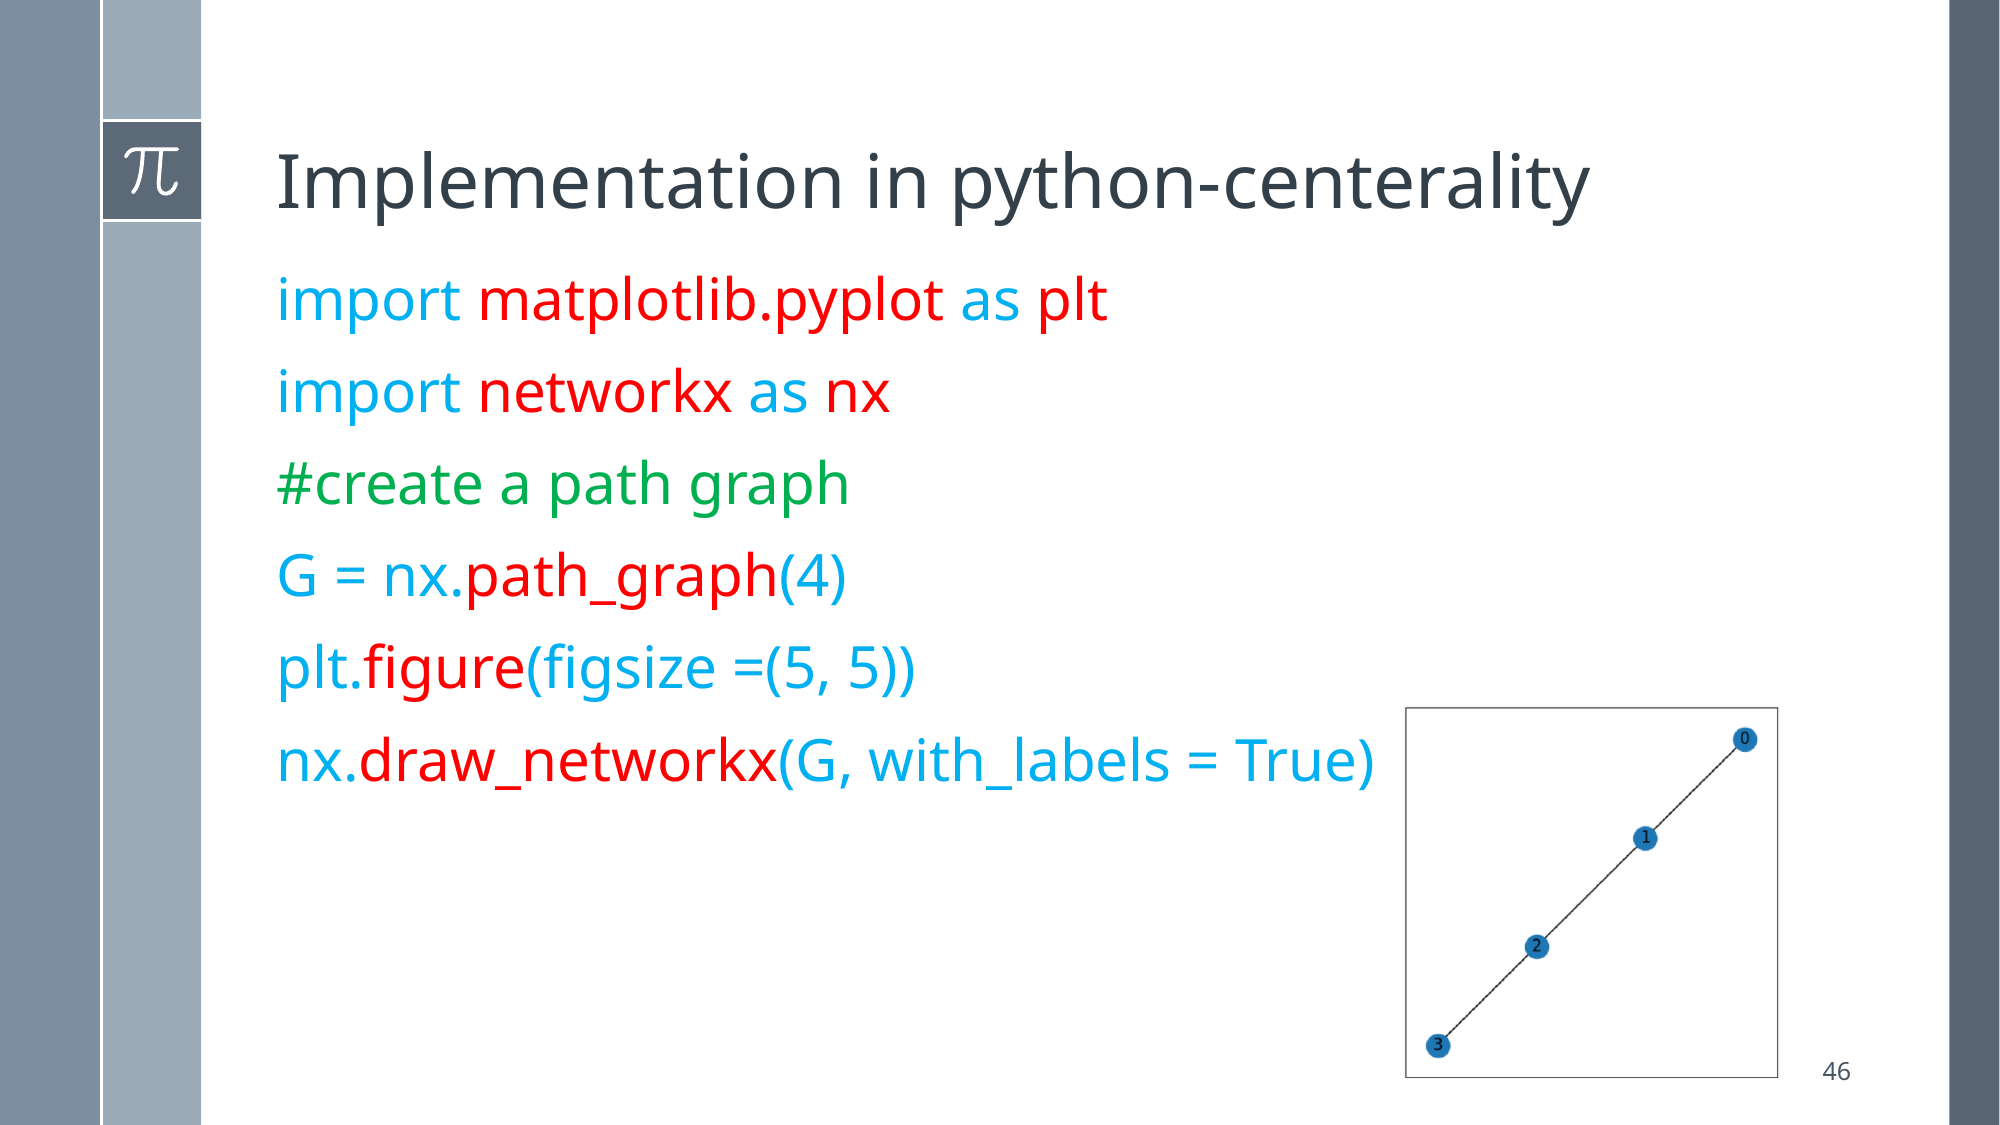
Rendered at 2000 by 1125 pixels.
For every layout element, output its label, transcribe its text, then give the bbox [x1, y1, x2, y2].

slide_number 46 [1766, 1042, 1867, 1103]
picture [1399, 699, 1784, 1084]
title Implementation in python-centerality [261, 29, 1867, 233]
list import matplotlib.pyplot as plt import networkx as nx #create a path graph G = nx.path_graph(4) plt.figure(figsize =(5, 5)) nx.draw_networkx(G, with_labels = True) [261, 262, 1867, 1013]
